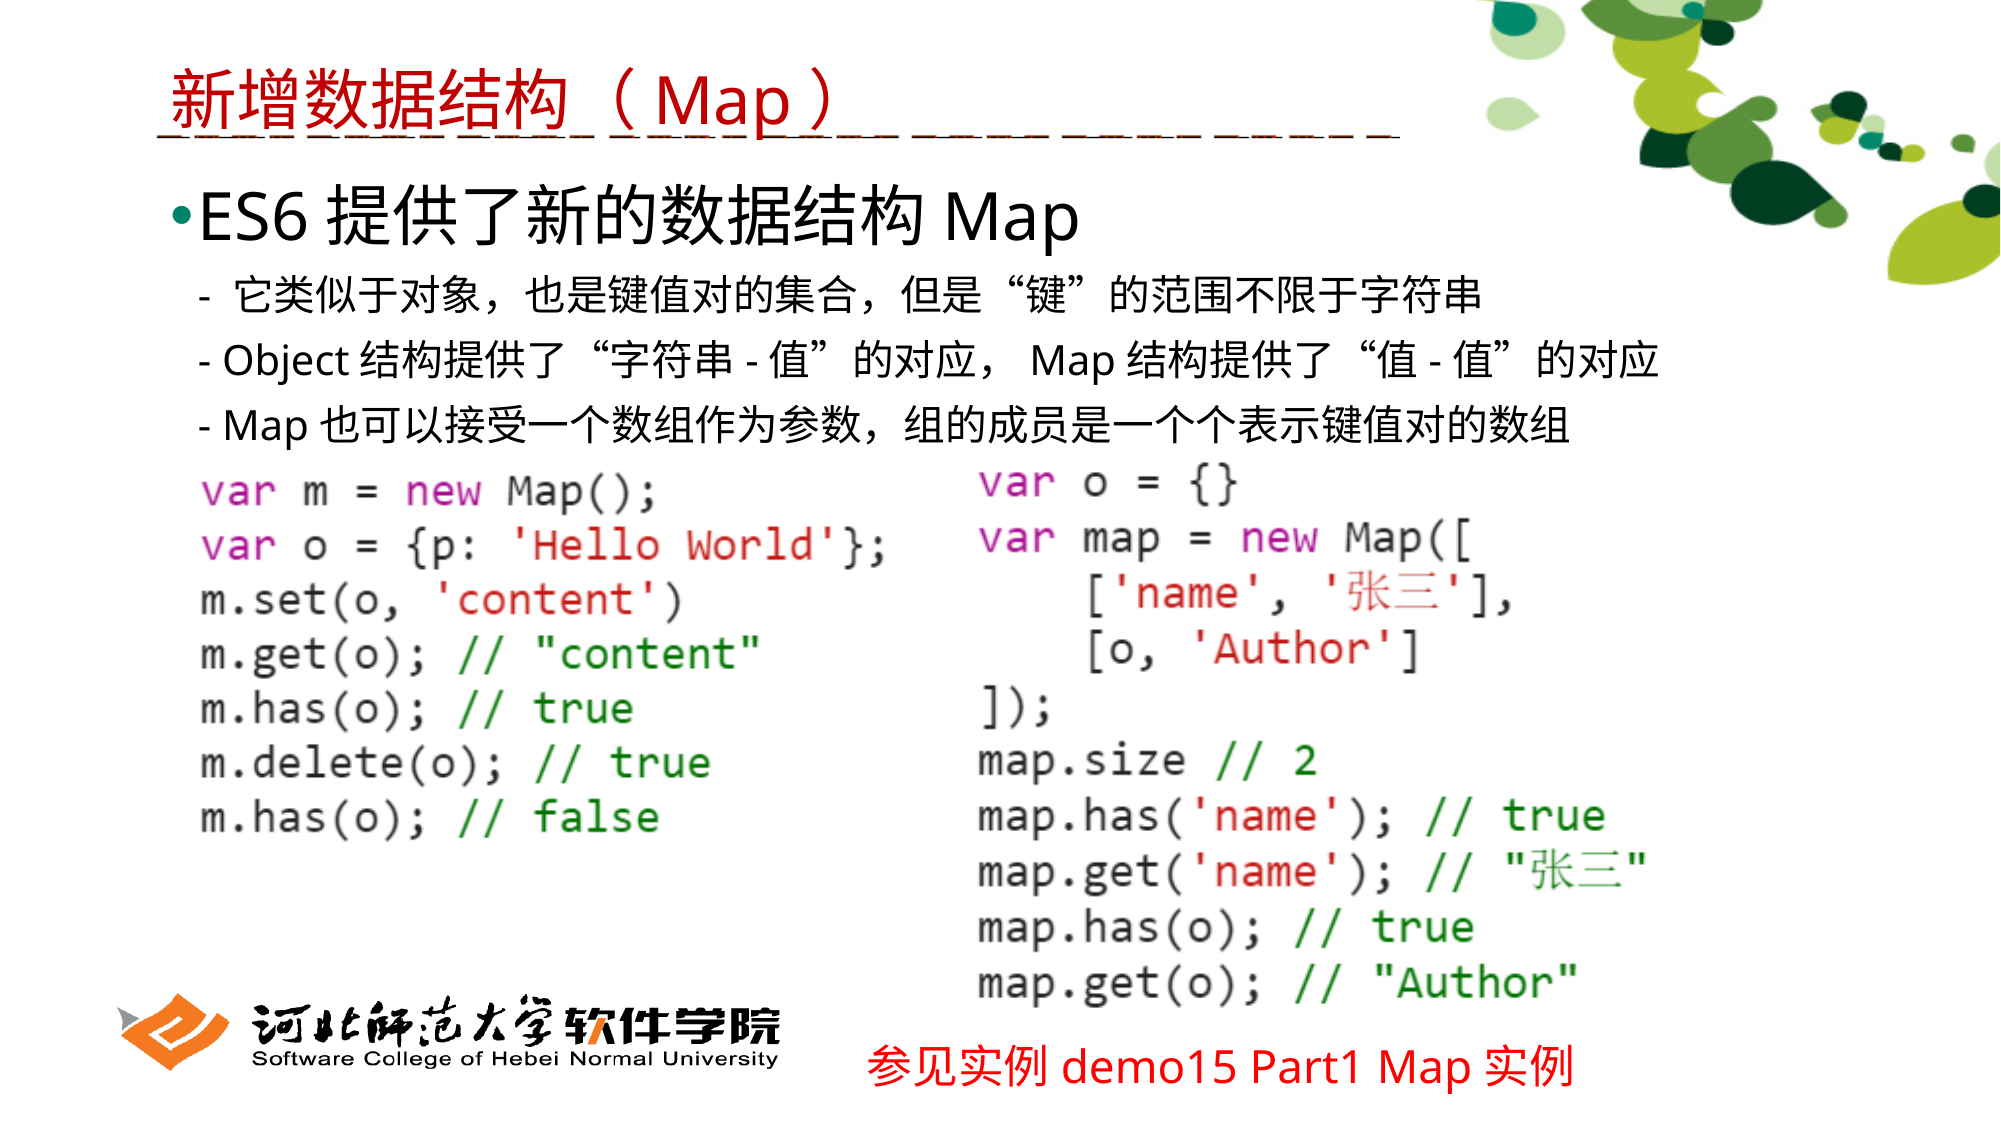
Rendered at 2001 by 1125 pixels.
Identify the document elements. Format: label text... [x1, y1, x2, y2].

text_box 参见实例demo15 Part1 Map实例 [852, 1030, 1852, 1101]
picture [0, 0, 2001, 1125]
list 新增数据结构（Map） [155, 50, 1536, 131]
list ES6提供了新的数据结构Map - 它类似于对象，也是键值对的集合，但是“键”的范围不限于字符串 - Object结构提供了“字符串-值”的对应，Map结构提供了“值-值”的对应 - Map也可以接受一个数组作为参数，组的成员是一个个表示键值对的数组 [155, 142, 1890, 982]
